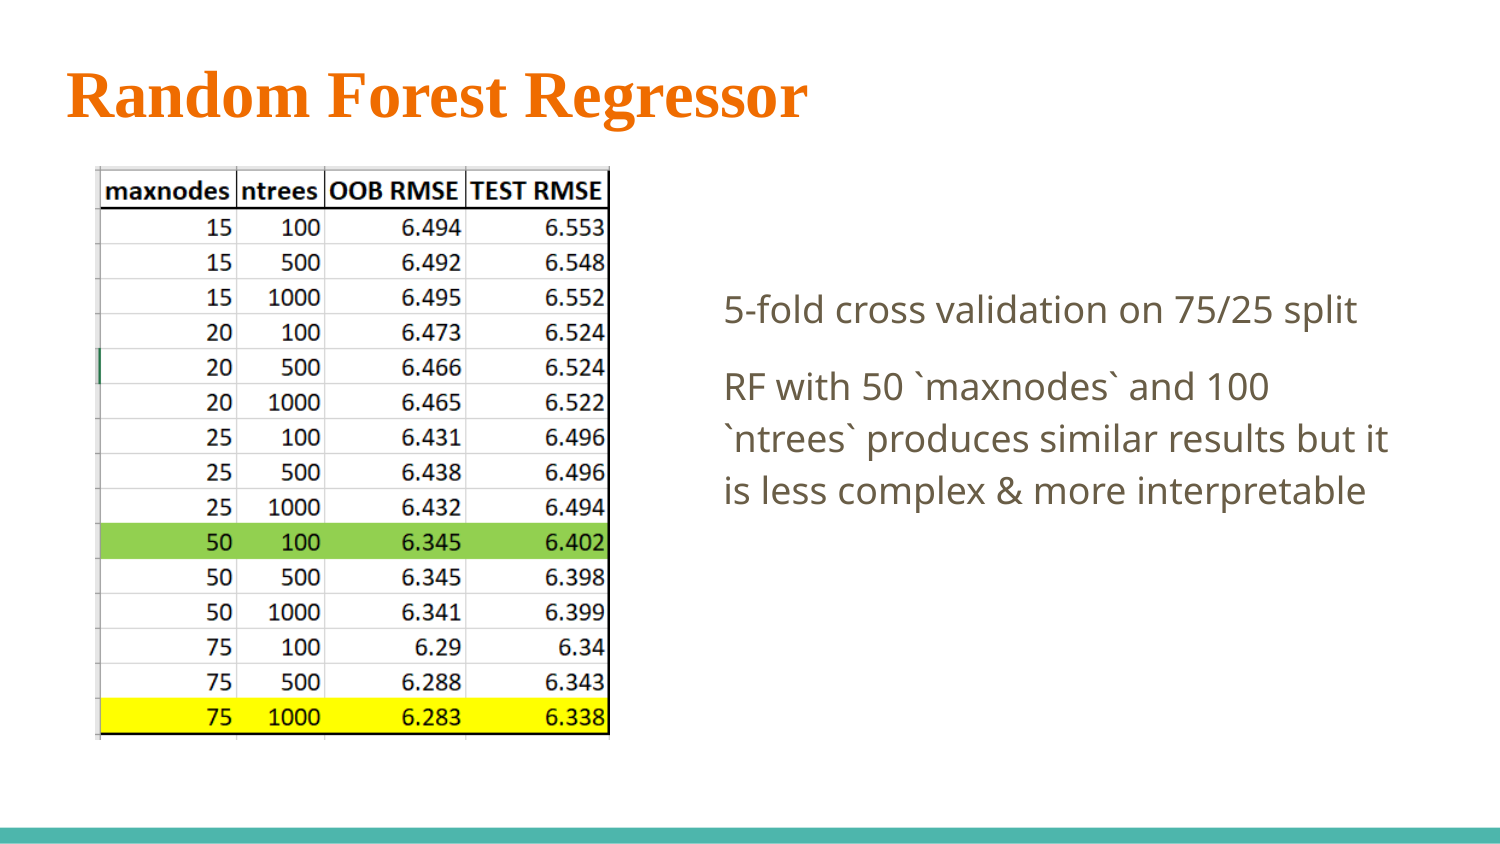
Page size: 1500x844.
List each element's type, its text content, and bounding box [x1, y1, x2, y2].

picture [95, 166, 611, 741]
list 5-fold cross validation on 75/25 split RF with 50 `maxnodes` and 100 `ntrees` produces similar results but it is less complex & more interpretable [708, 264, 1408, 579]
title Random Forest Regressor [51, 40, 1449, 141]
